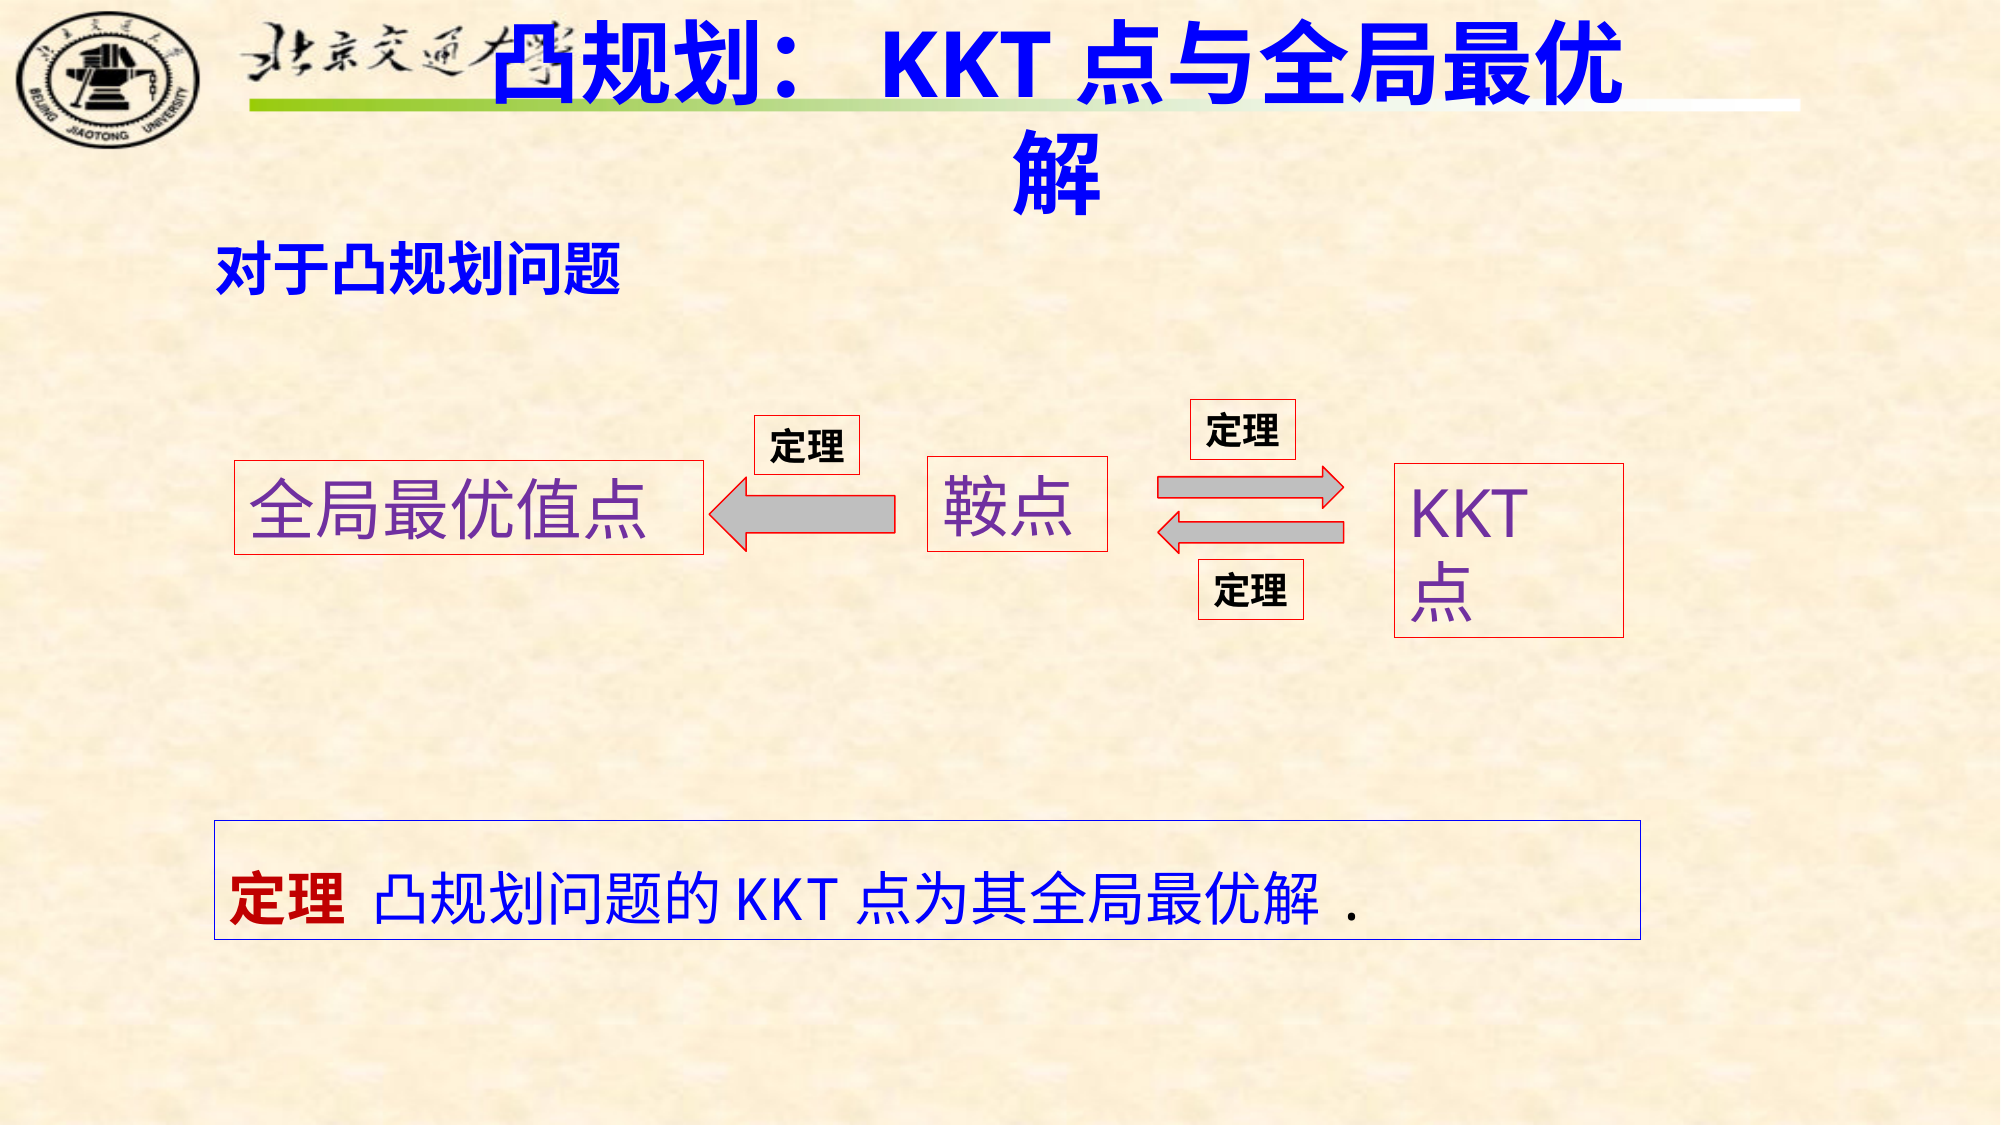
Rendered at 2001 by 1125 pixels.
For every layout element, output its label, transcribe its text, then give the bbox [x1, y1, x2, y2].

text_box 定理 凸规划问题的KKT点为其全局最优解. [214, 820, 1641, 940]
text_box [233, 399, 1625, 621]
picture [0, 0, 2001, 1125]
text_box 对于凸规划问题 [199, 224, 638, 310]
text_box 凸规划：KKT点与全局最优解 [449, 0, 1665, 153]
